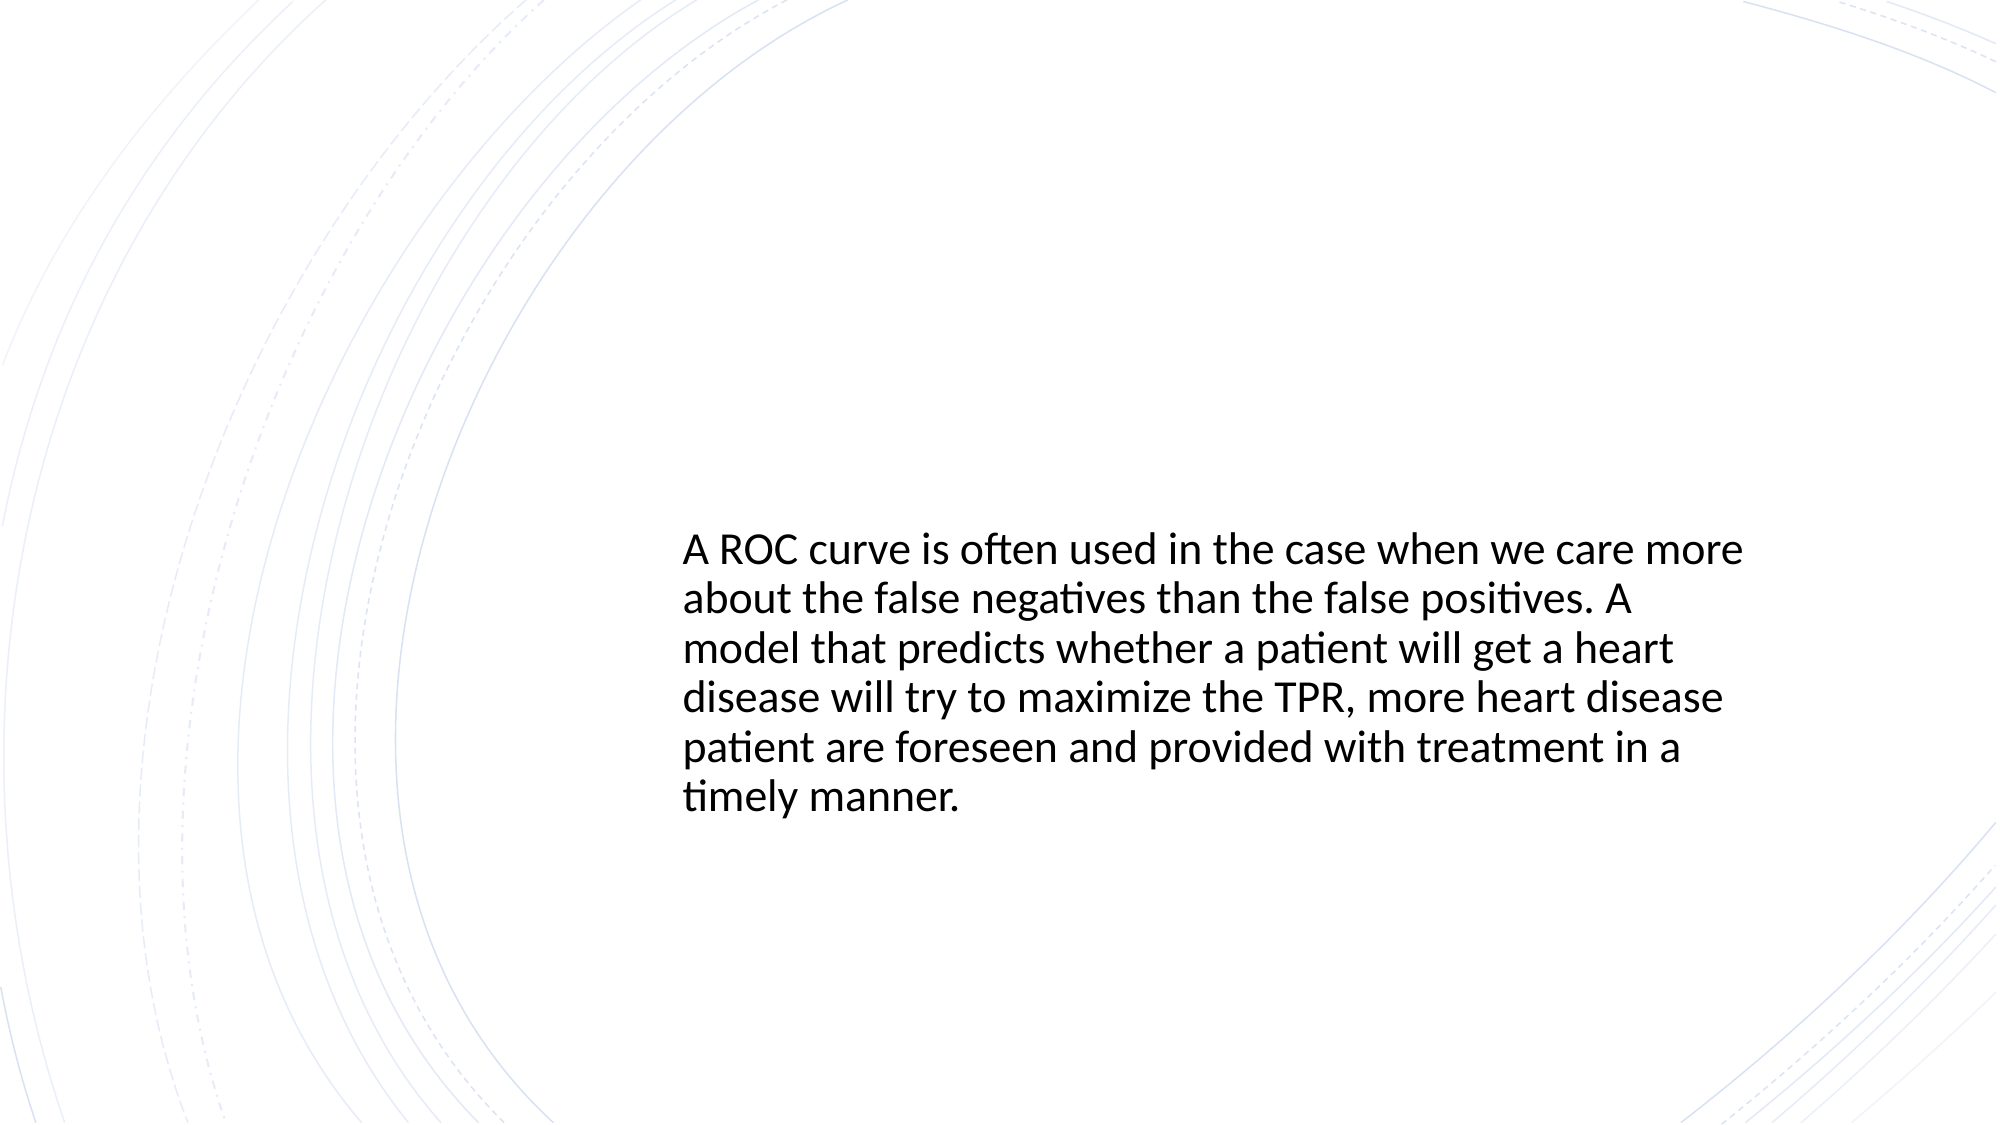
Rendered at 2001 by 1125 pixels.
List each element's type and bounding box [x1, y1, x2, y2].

text_box [0, 0, 1996, 1125]
